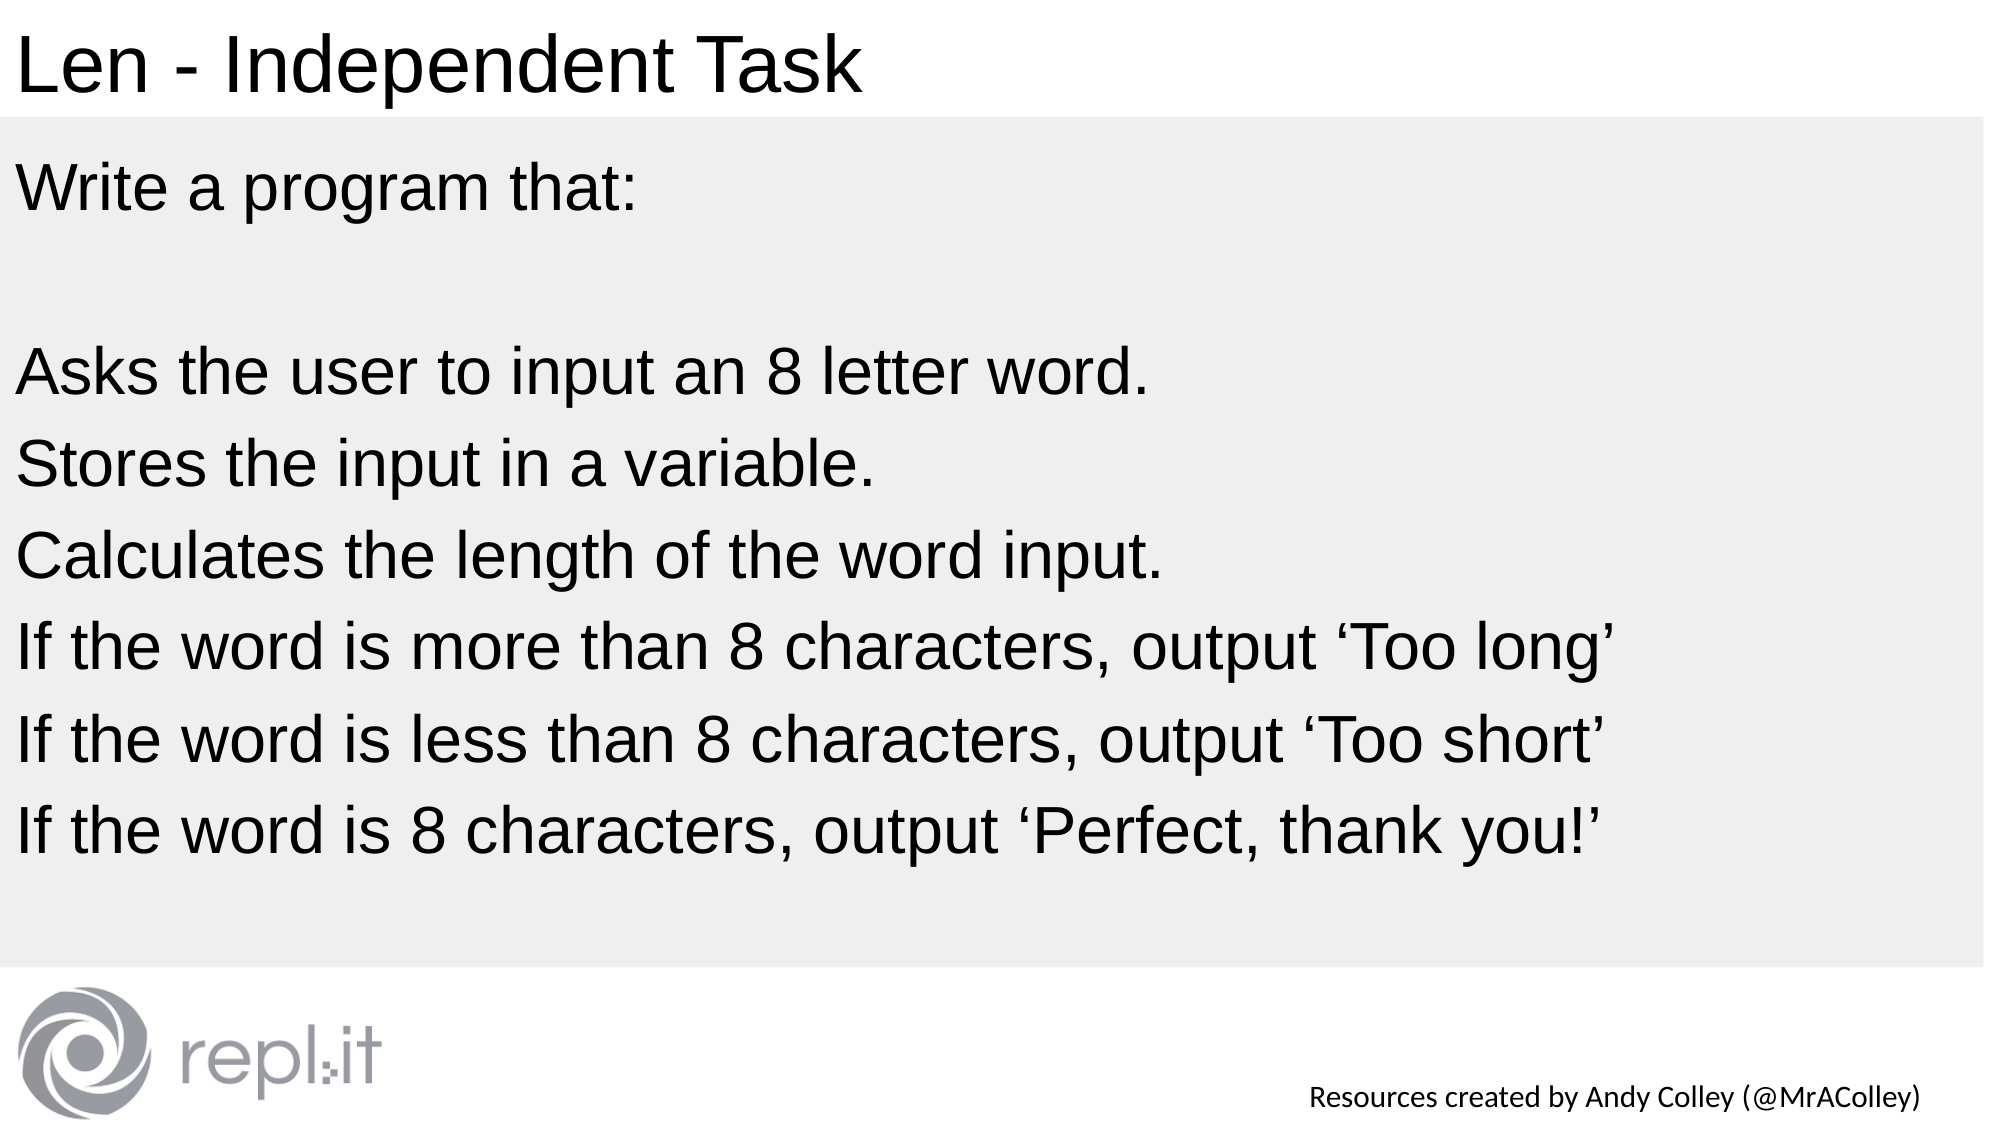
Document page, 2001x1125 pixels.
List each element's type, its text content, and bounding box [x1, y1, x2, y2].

title Len - Independent Task [0, 0, 2000, 132]
picture [0, 980, 400, 1125]
text_box Write a program that: Asks the user to input an 8 letter word. Stores the input in a variable. Calculates the length of the word input. If the word is more than 8 characters, output ‘Too long’ If the word is less than 8 characters, output ‘Too short’ If the word is 8 characters, output ‘Perfect, thank you!’ [0, 116, 1984, 968]
